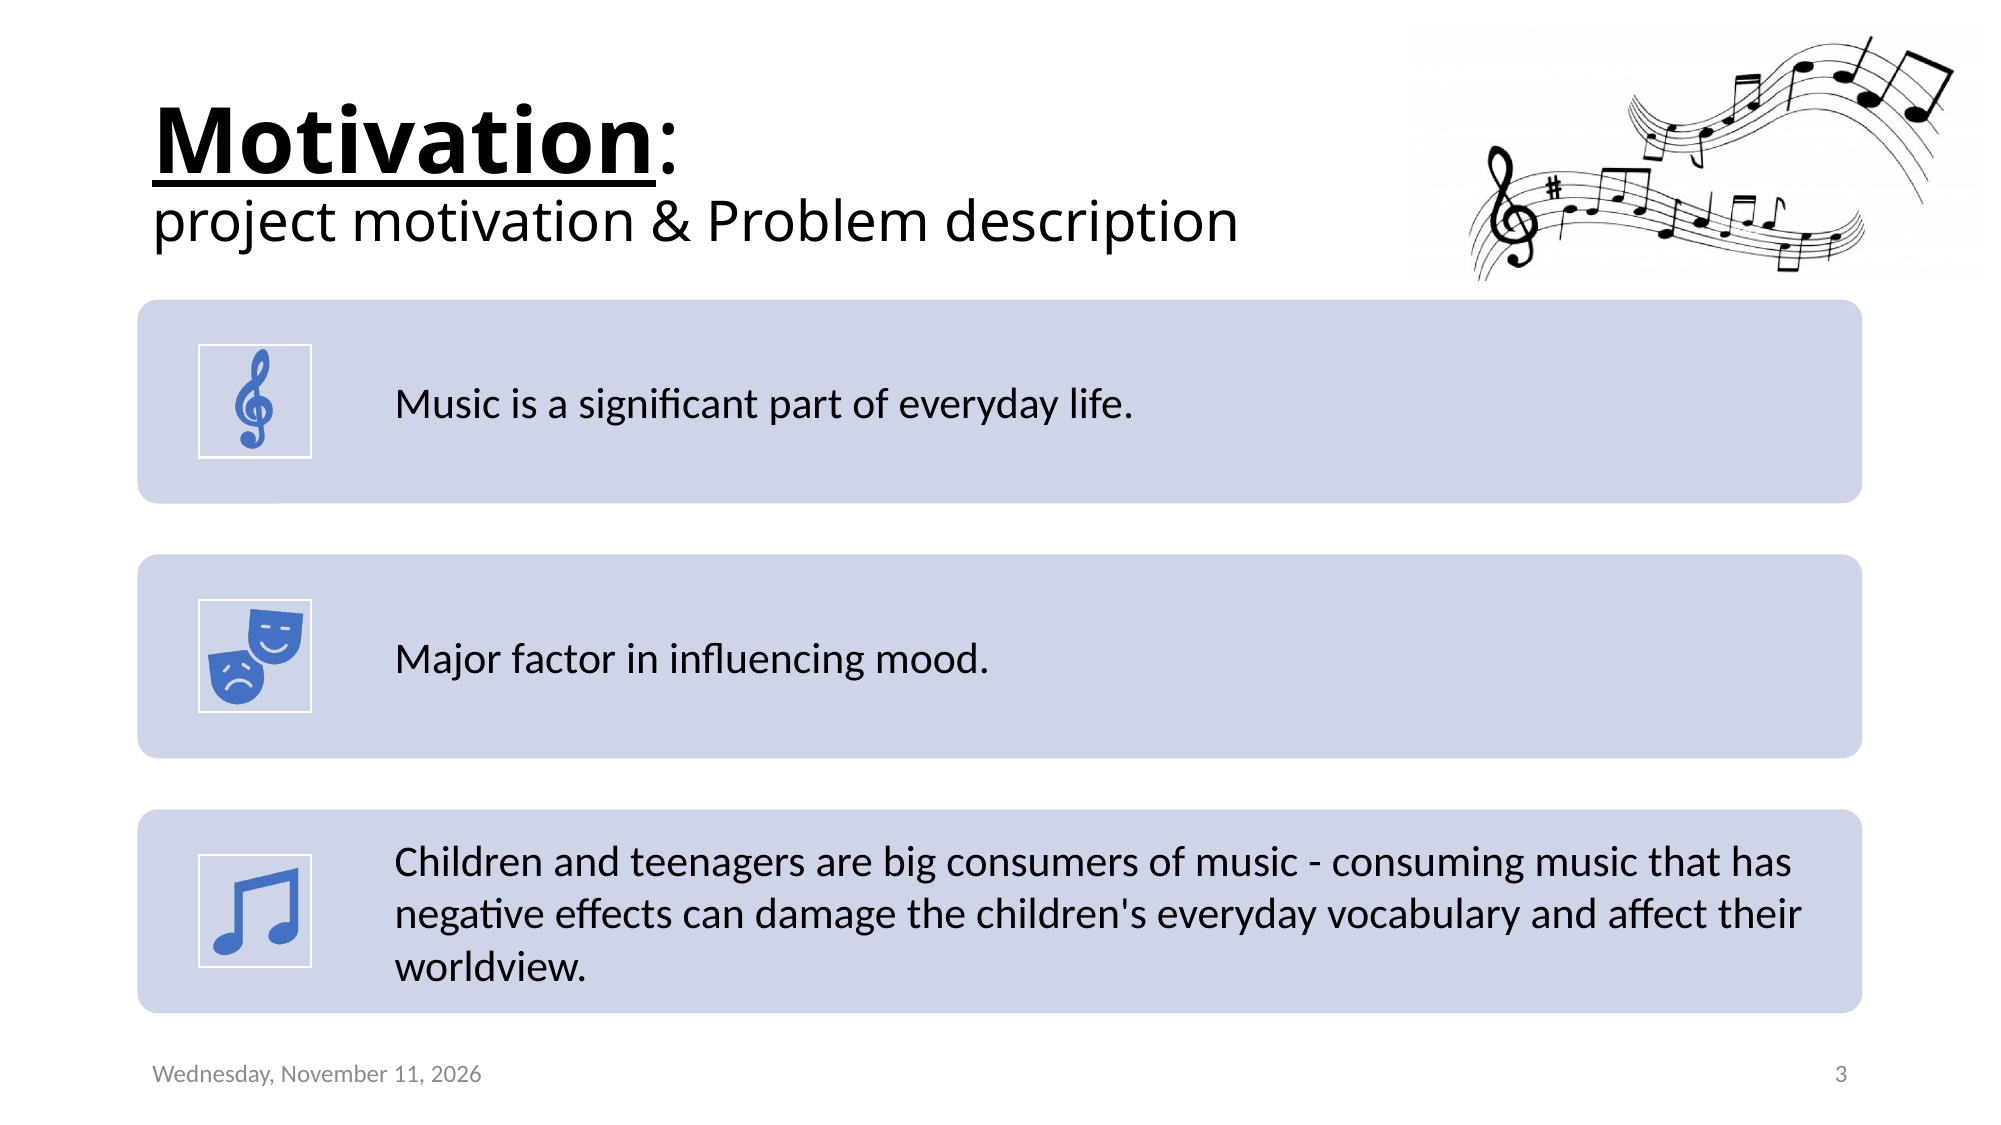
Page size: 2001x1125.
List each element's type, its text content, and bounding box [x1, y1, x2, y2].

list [137, 299, 1863, 1014]
title Motivation: project motivation & Problem description [137, 72, 1408, 276]
slide_number 3 [1412, 1042, 1863, 1103]
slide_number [137, 1042, 588, 1103]
picture [1408, 23, 1987, 281]
